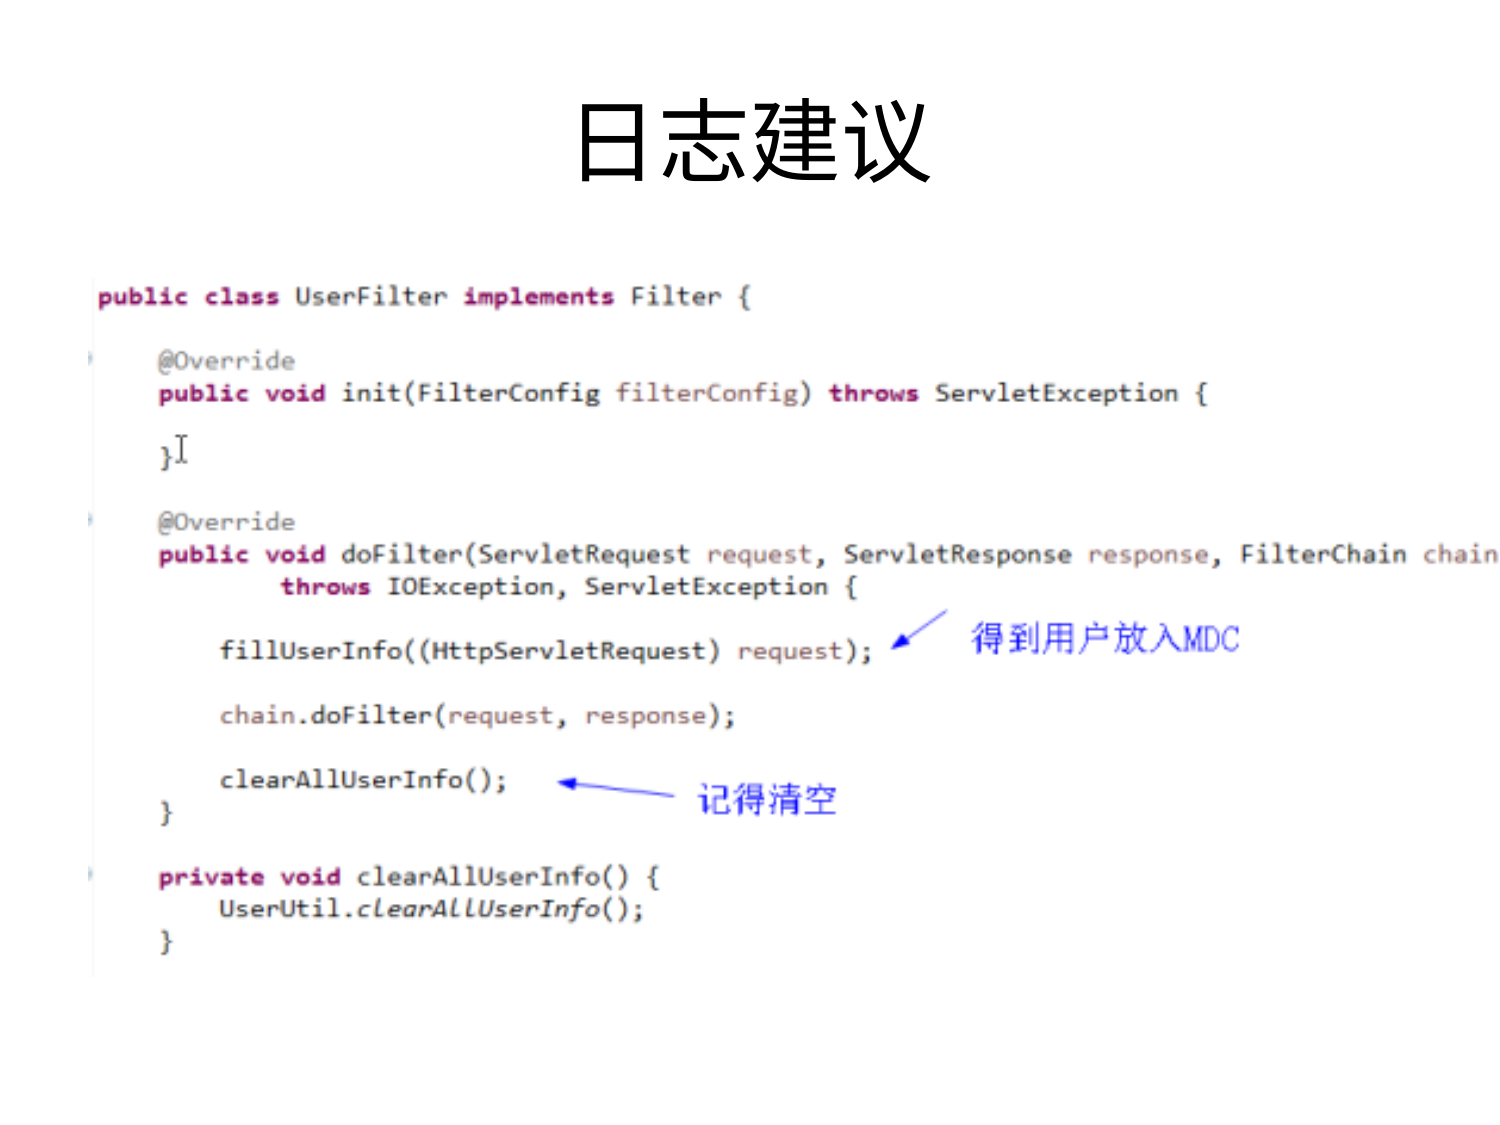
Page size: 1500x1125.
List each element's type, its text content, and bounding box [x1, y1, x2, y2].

title 日志建议 [75, 45, 1425, 233]
picture [88, 278, 1500, 977]
